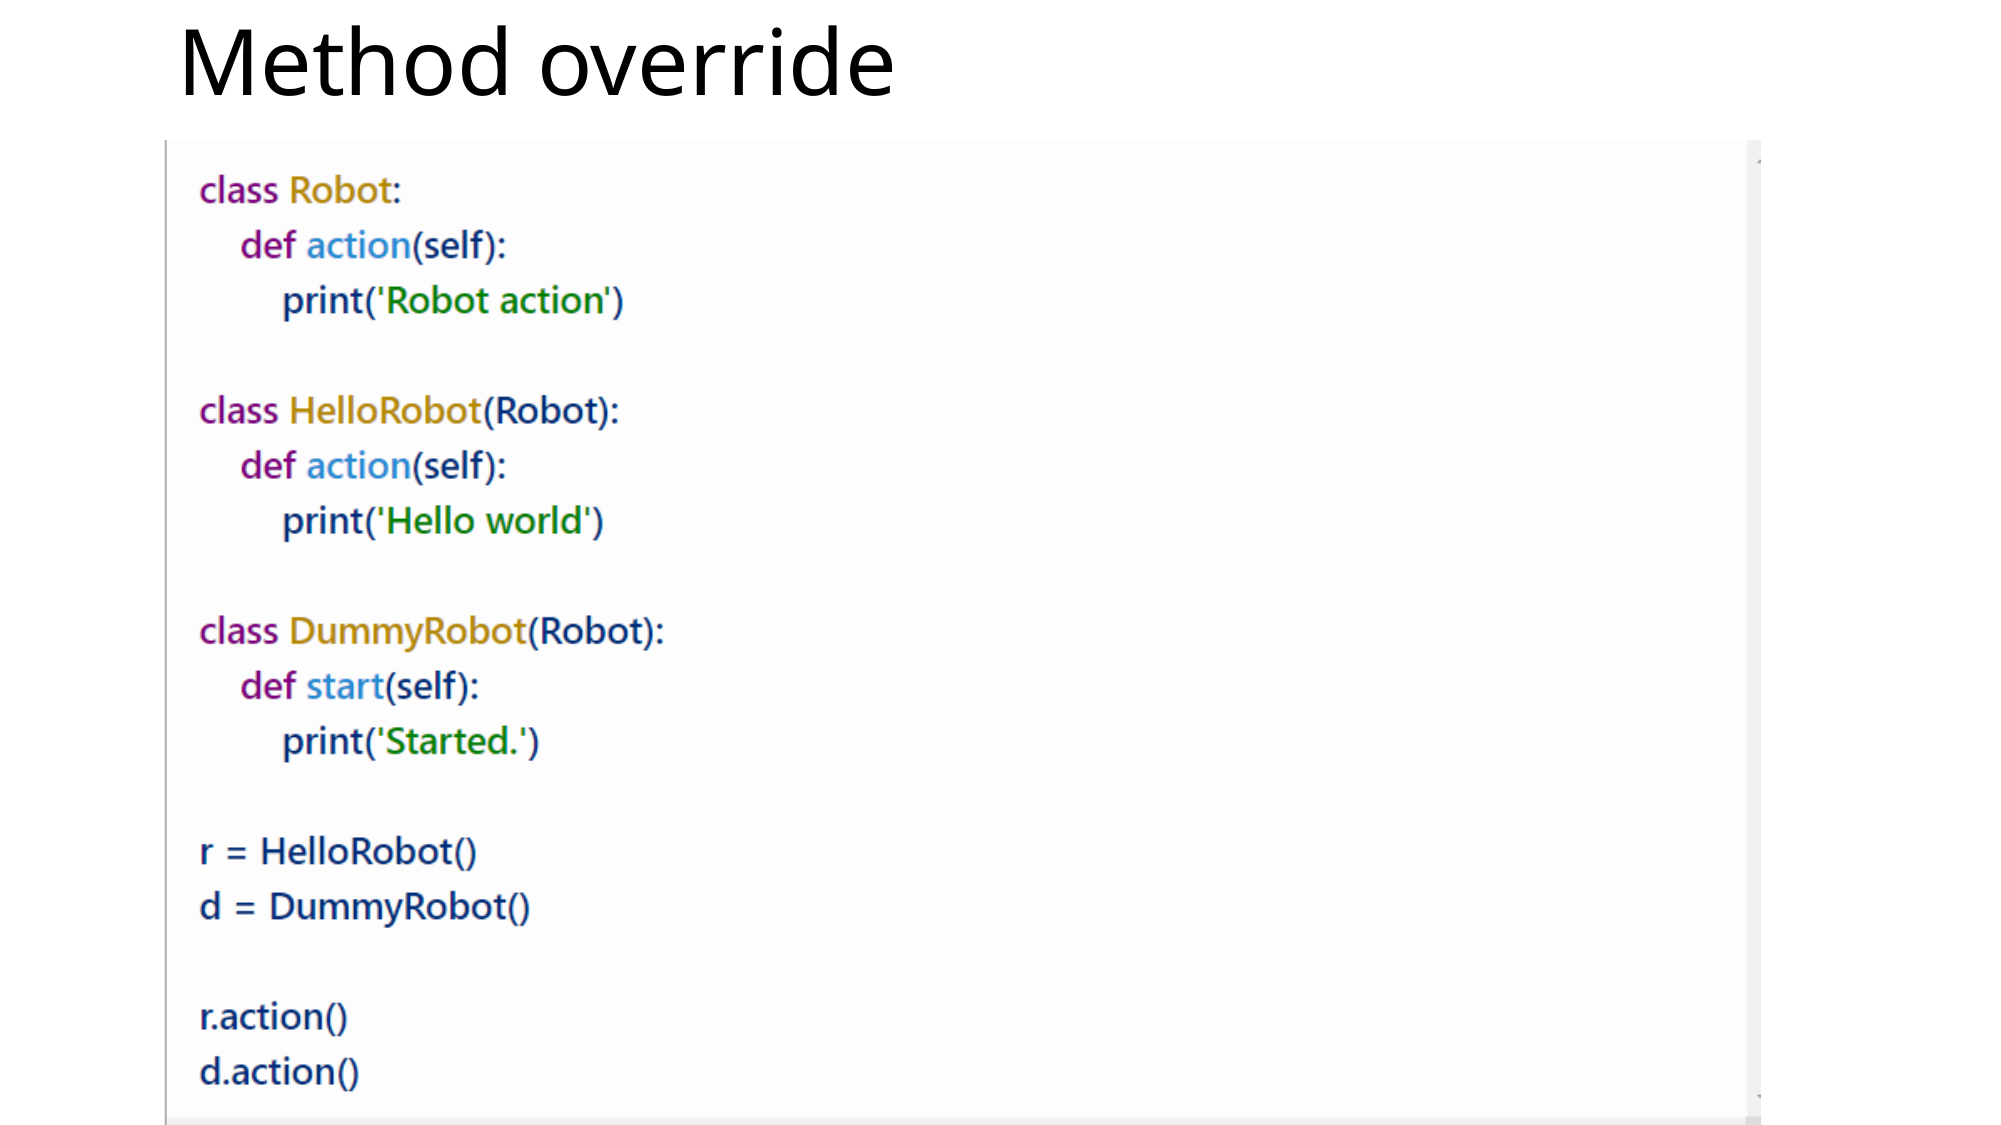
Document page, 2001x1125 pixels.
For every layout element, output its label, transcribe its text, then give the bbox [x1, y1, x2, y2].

title Method override [162, 0, 1888, 175]
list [162, 140, 1761, 1125]
